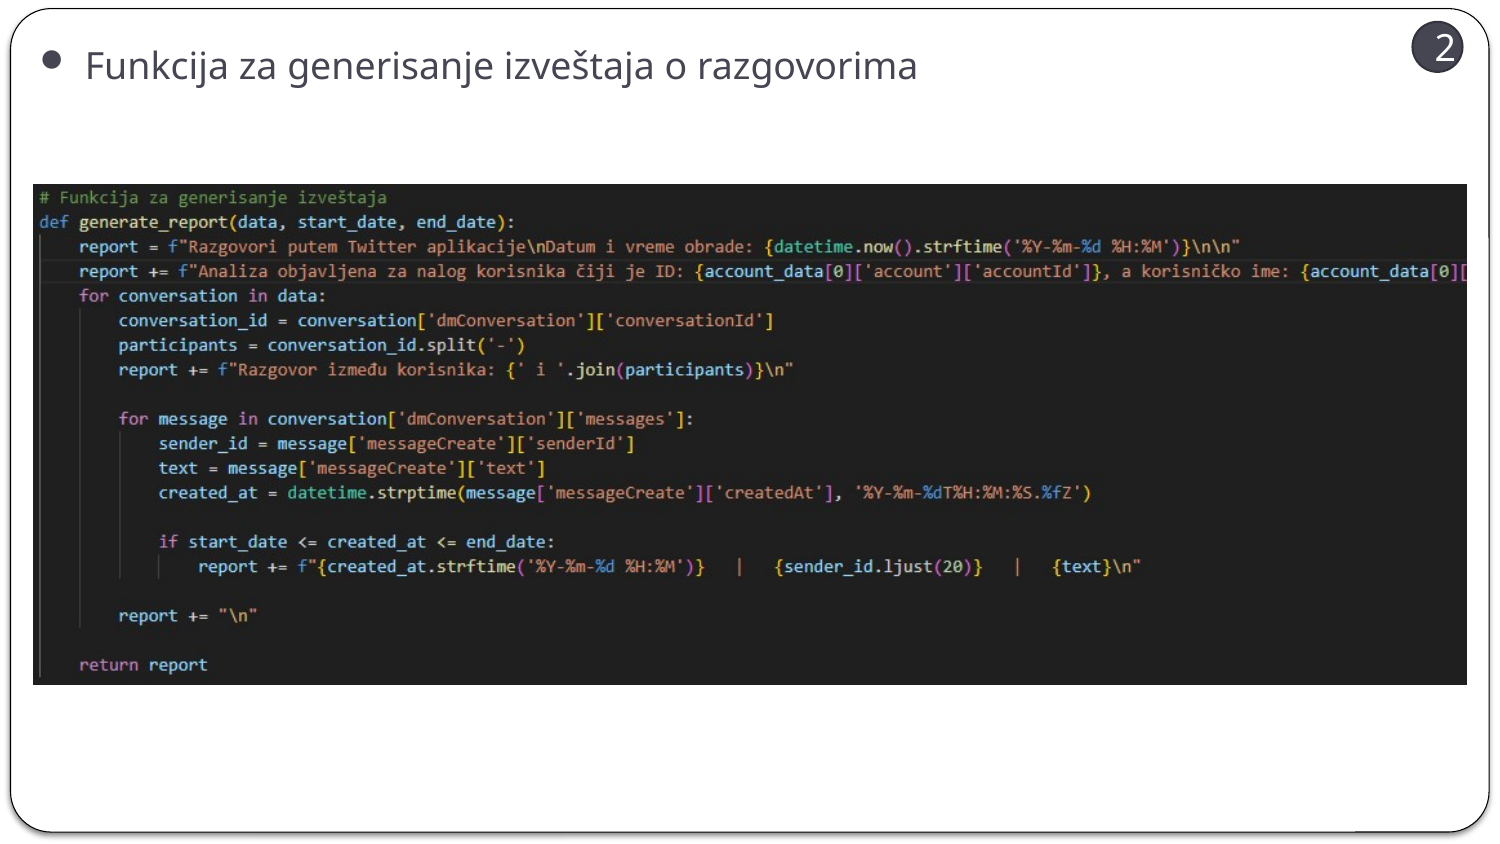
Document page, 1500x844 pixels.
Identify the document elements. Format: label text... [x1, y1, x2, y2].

picture [33, 184, 1467, 685]
list Funkcija za generisanje izveštaja o razgovorima [24, 34, 1475, 810]
text_box 2 [1411, 20, 1464, 73]
